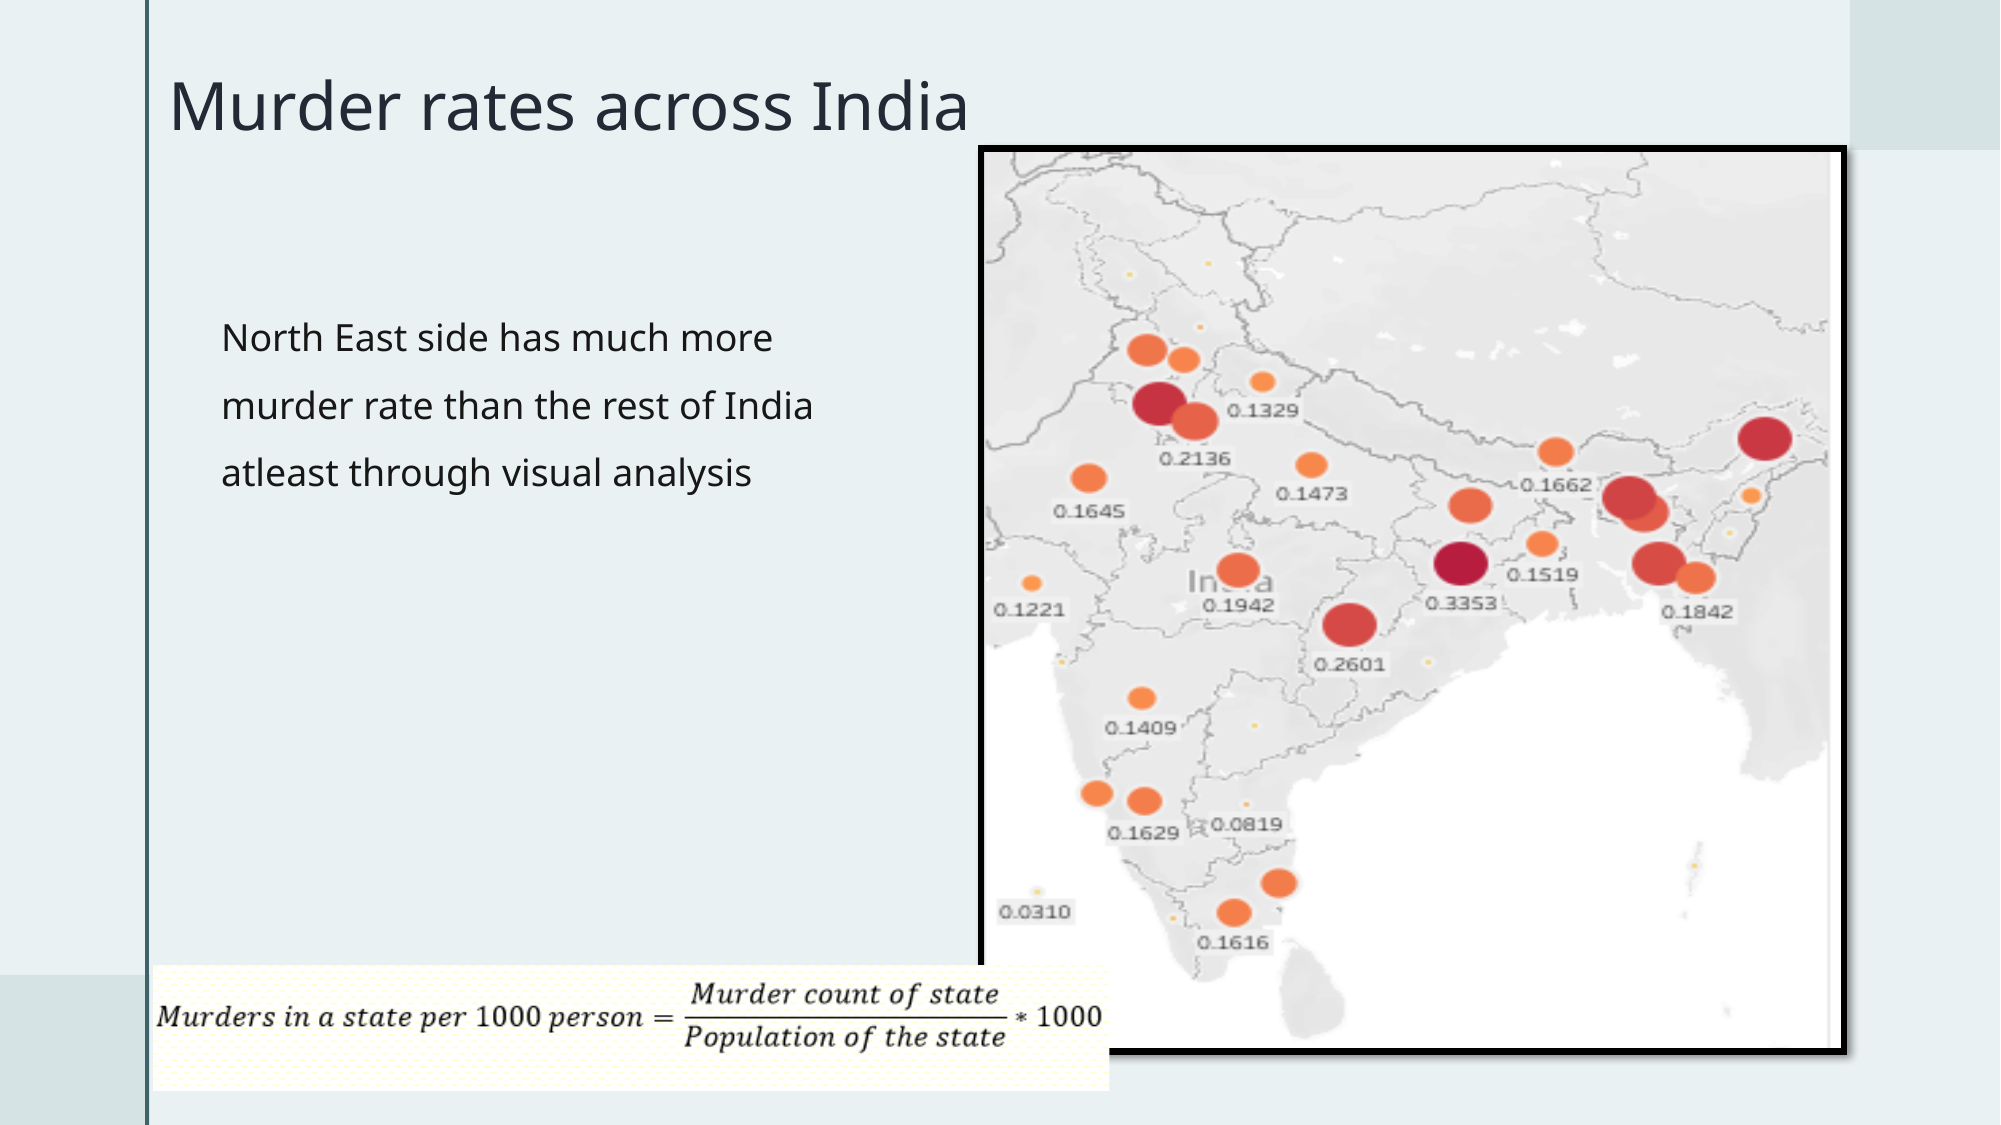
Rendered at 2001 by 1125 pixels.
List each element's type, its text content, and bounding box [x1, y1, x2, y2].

picture [153, 151, 1842, 1091]
title Murder rates across India [153, 0, 1879, 218]
text_box North East side has much more murder rate than the rest of India atleast through visual analysis [206, 284, 919, 502]
